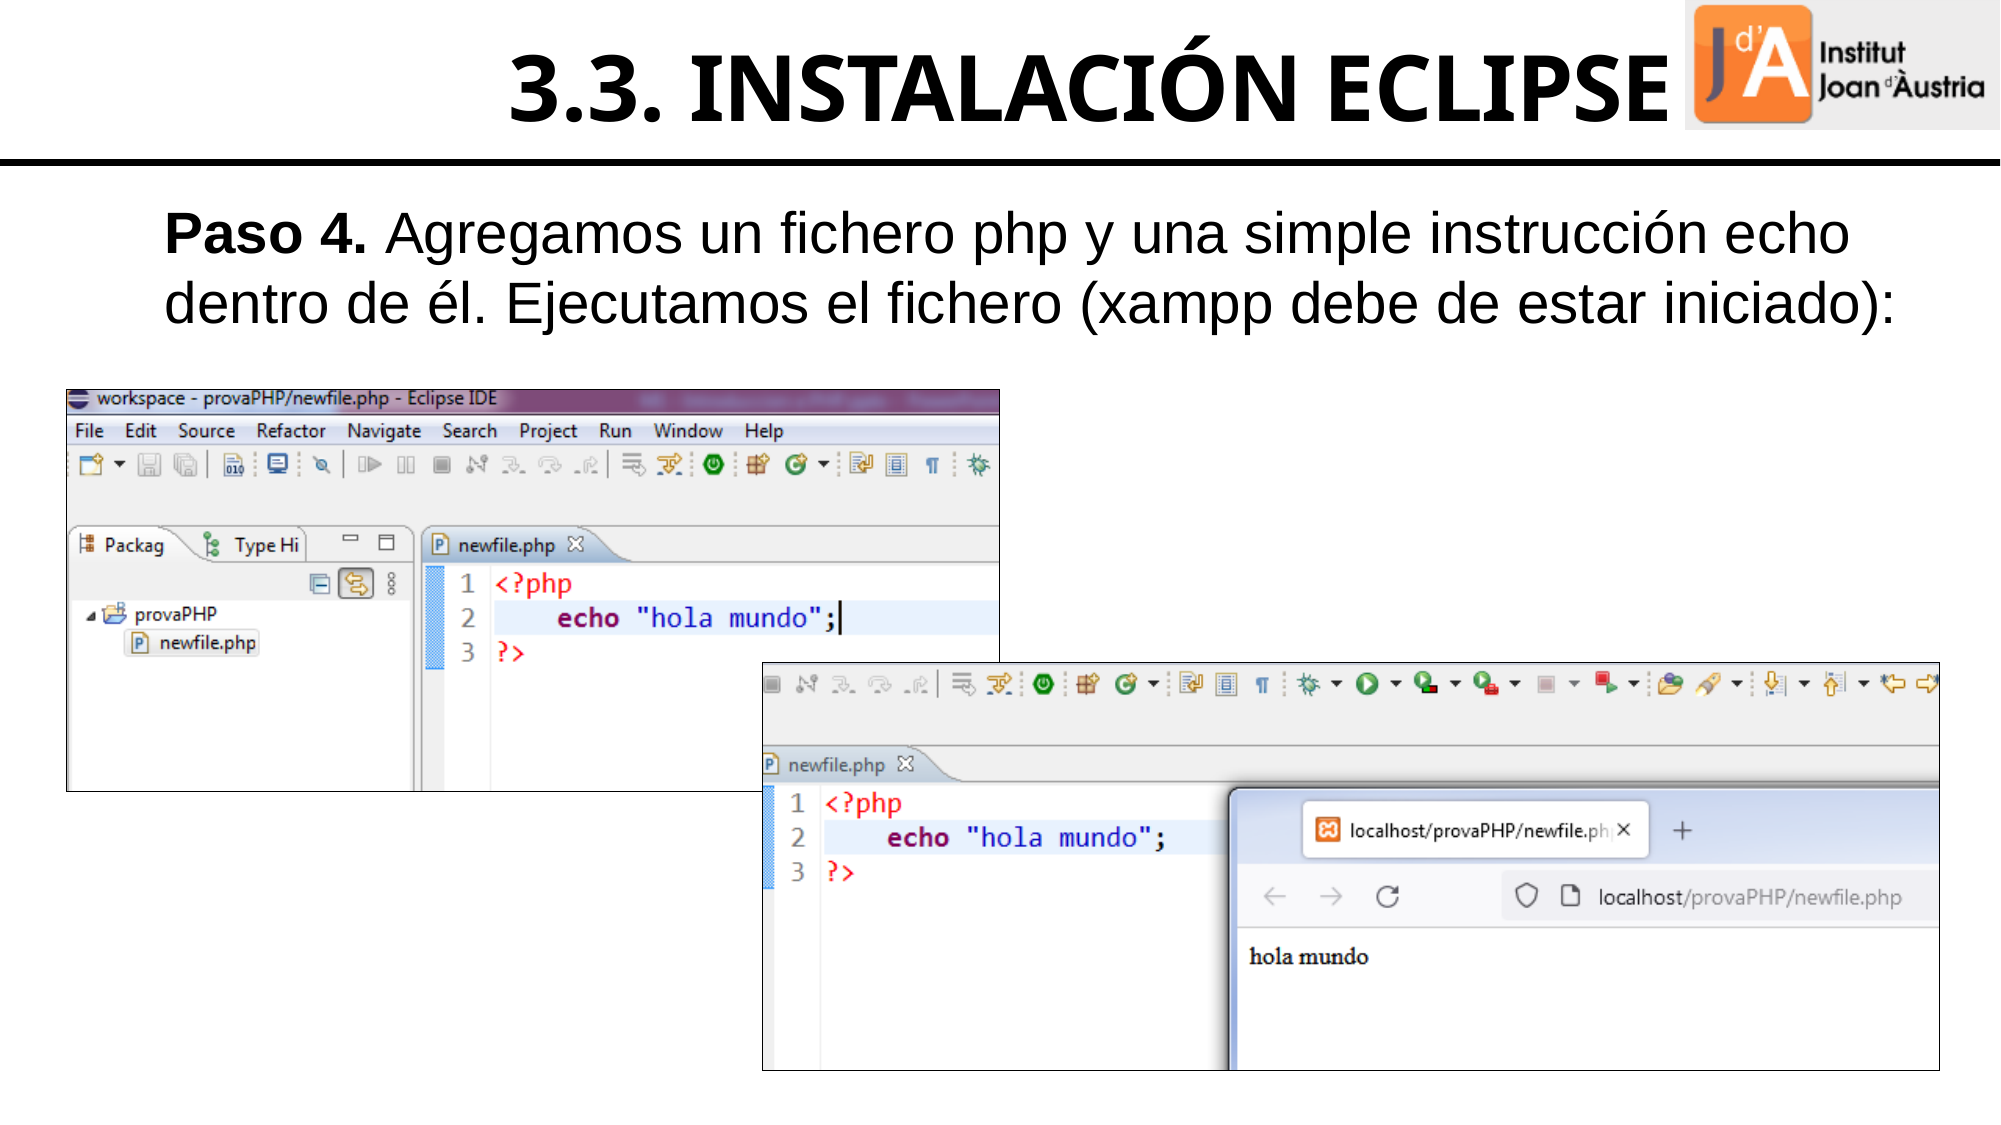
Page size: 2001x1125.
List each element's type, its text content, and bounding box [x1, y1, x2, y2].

text_box 3.3. INSTALACIÓN ECLIPSE [0, 27, 2000, 140]
picture [66, 389, 1940, 1071]
text_box Paso 4. Agregamos un fichero php y una simple instrucción echo dentro de él. Ejecutamos el fichero (xampp debe de estar iniciado): [150, 187, 1975, 343]
picture [1685, 0, 2000, 27]
